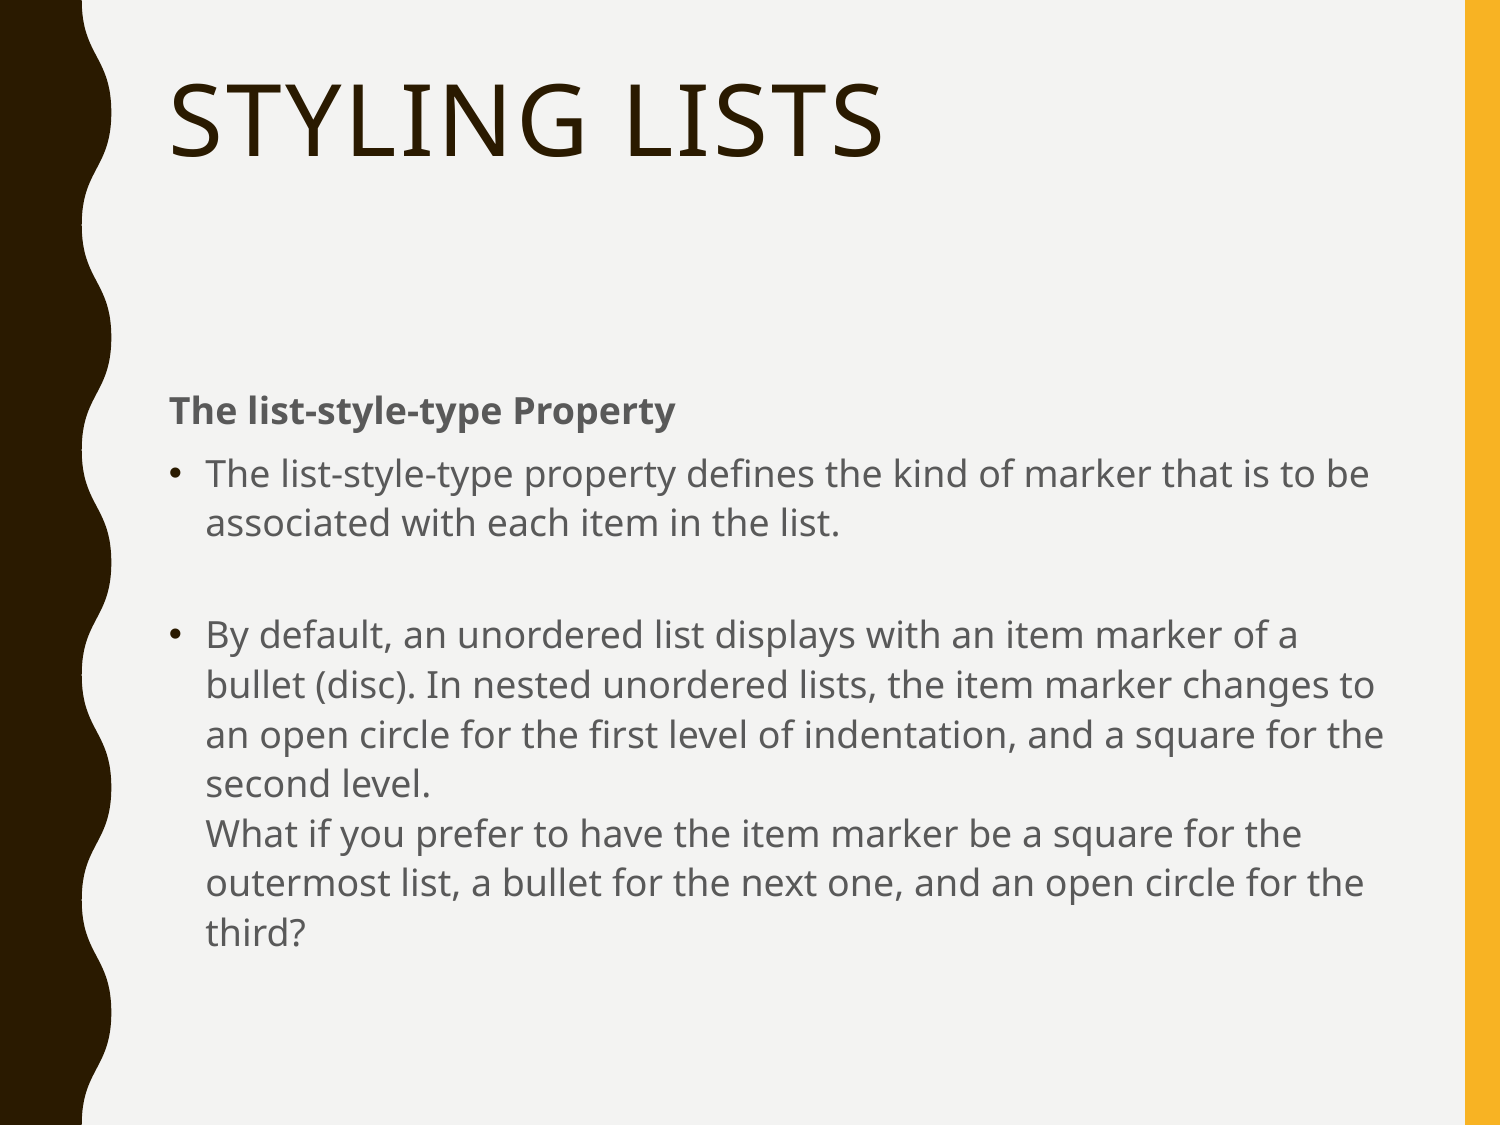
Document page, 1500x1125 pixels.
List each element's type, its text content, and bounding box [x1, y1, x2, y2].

title Styling lists [154, 62, 1407, 308]
list The list-style-type Property The list-style-type property defines the kind of marker that is to be associated with each item in the list. By default, an unordered list displays with an item marker of a bullet (disc). In nested unordered lists, the item marker changes to an open circle for the first level of indentation, and a square for the second level. What if you prefer to have the item marker be a square for the outermost list, a bullet for the next one, and an open circle for the third? [154, 375, 1407, 965]
